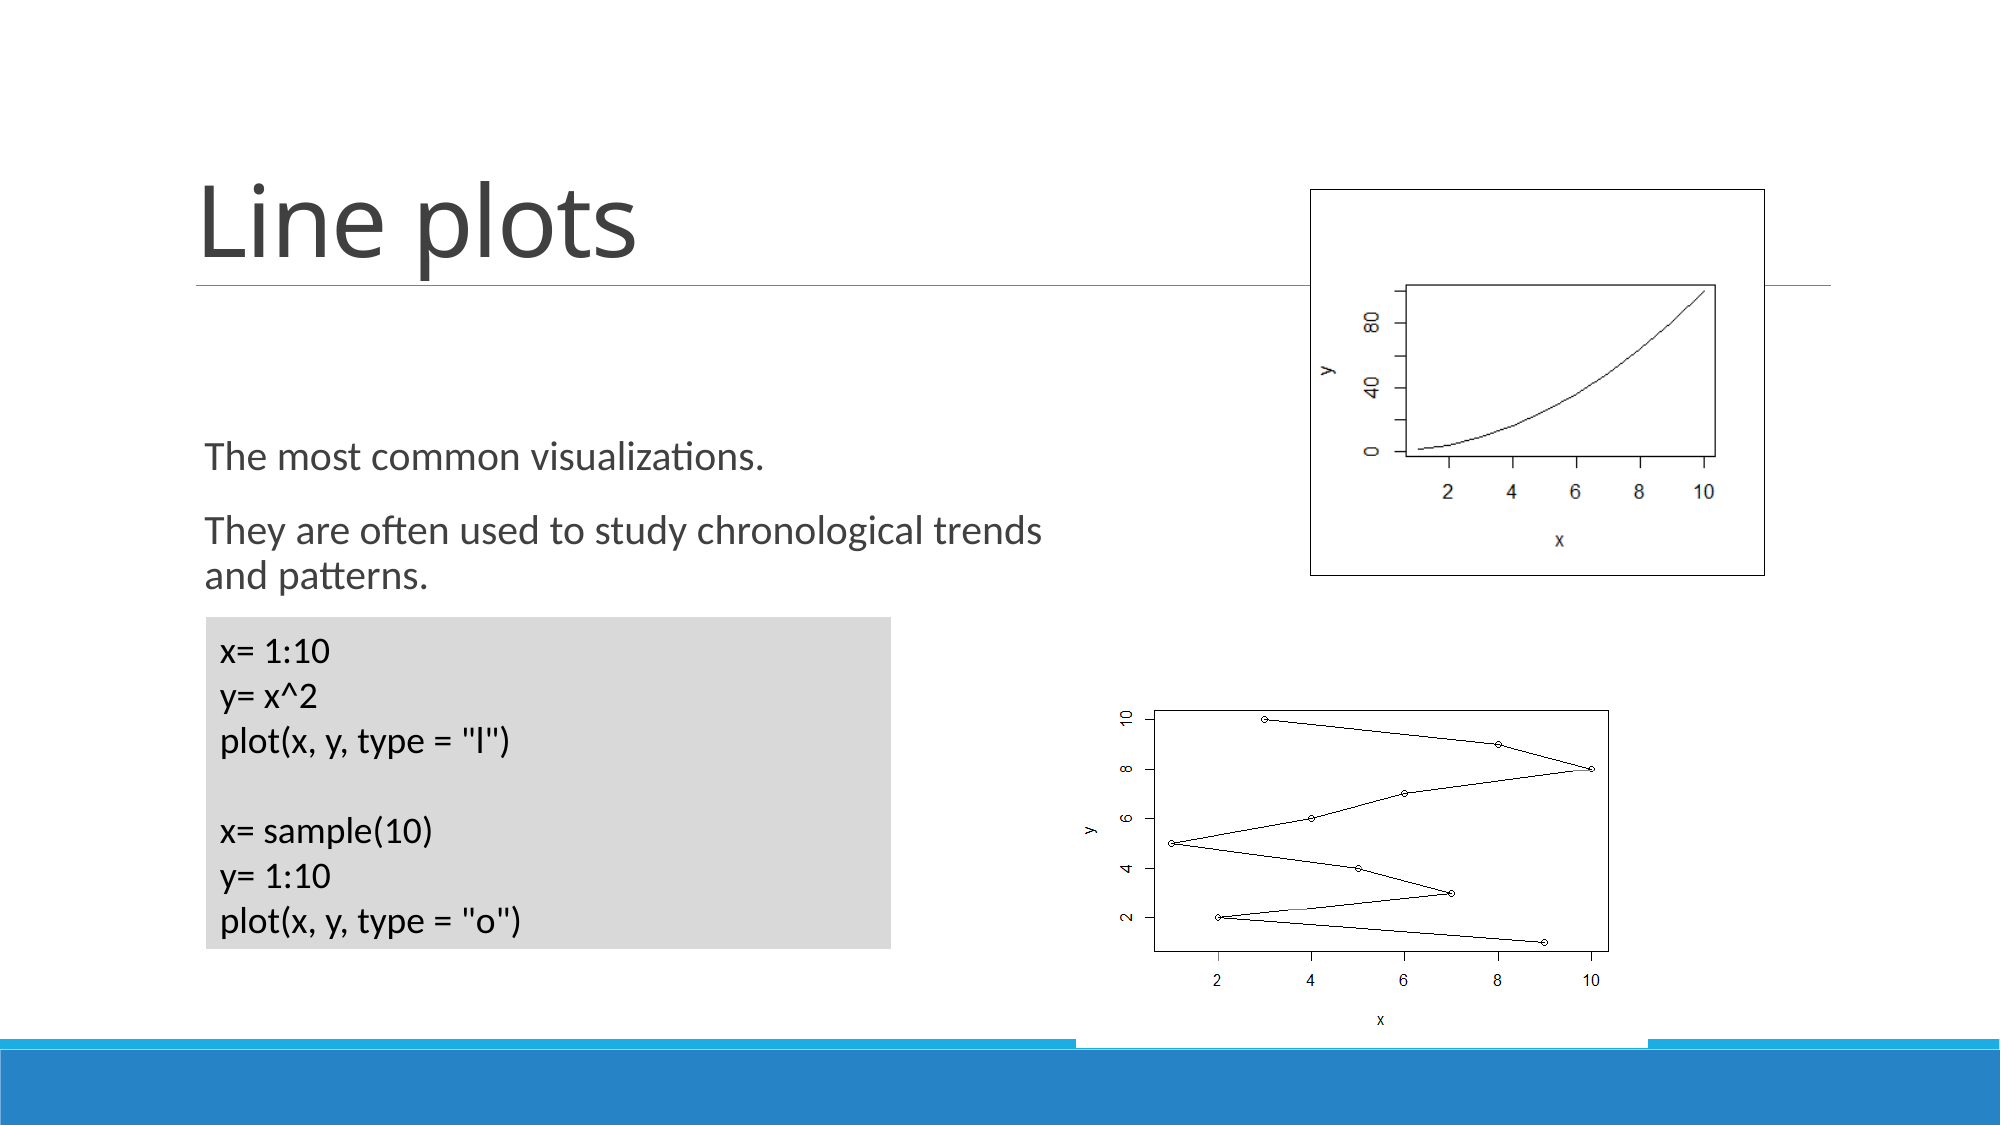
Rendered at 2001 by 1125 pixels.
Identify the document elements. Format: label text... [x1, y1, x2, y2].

text_box x= 1:10 y= x^2 plot(x, y, type = "l") x= sample(10) y= 1:10 plot(x, y, type = "o") [204, 615, 894, 952]
title Line plots [180, 47, 1830, 285]
picture [1310, 188, 1765, 577]
picture [1075, 631, 1649, 1049]
list The most common visualizations. They are often used to study chronological trends and patterns. [189, 427, 1106, 988]
